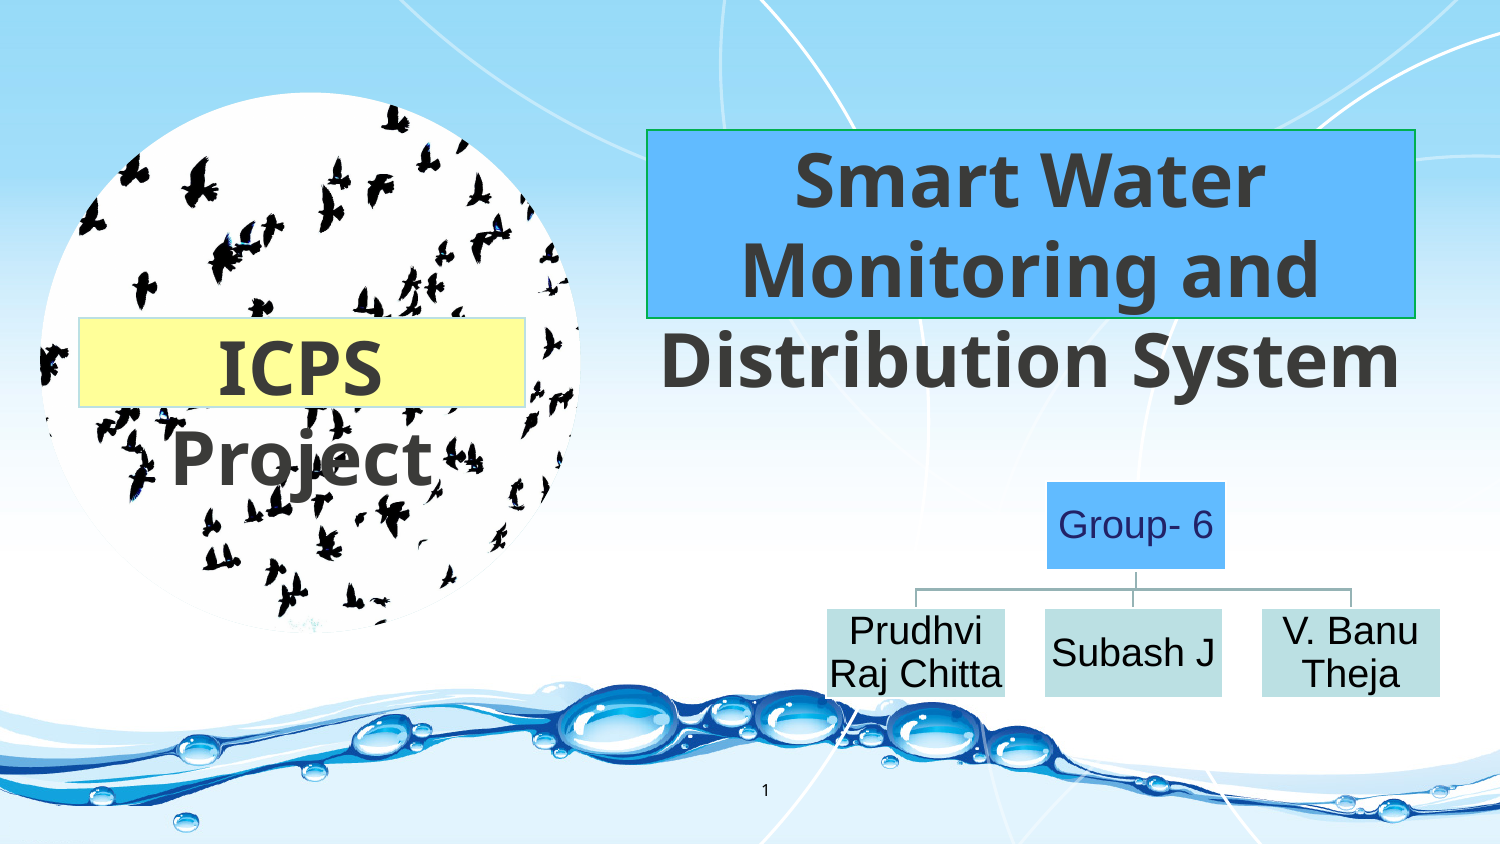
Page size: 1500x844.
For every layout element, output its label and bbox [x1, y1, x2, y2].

text_box [0, 0, 1500, 844]
picture [40, 92, 581, 633]
text_box [826, 450, 1441, 729]
